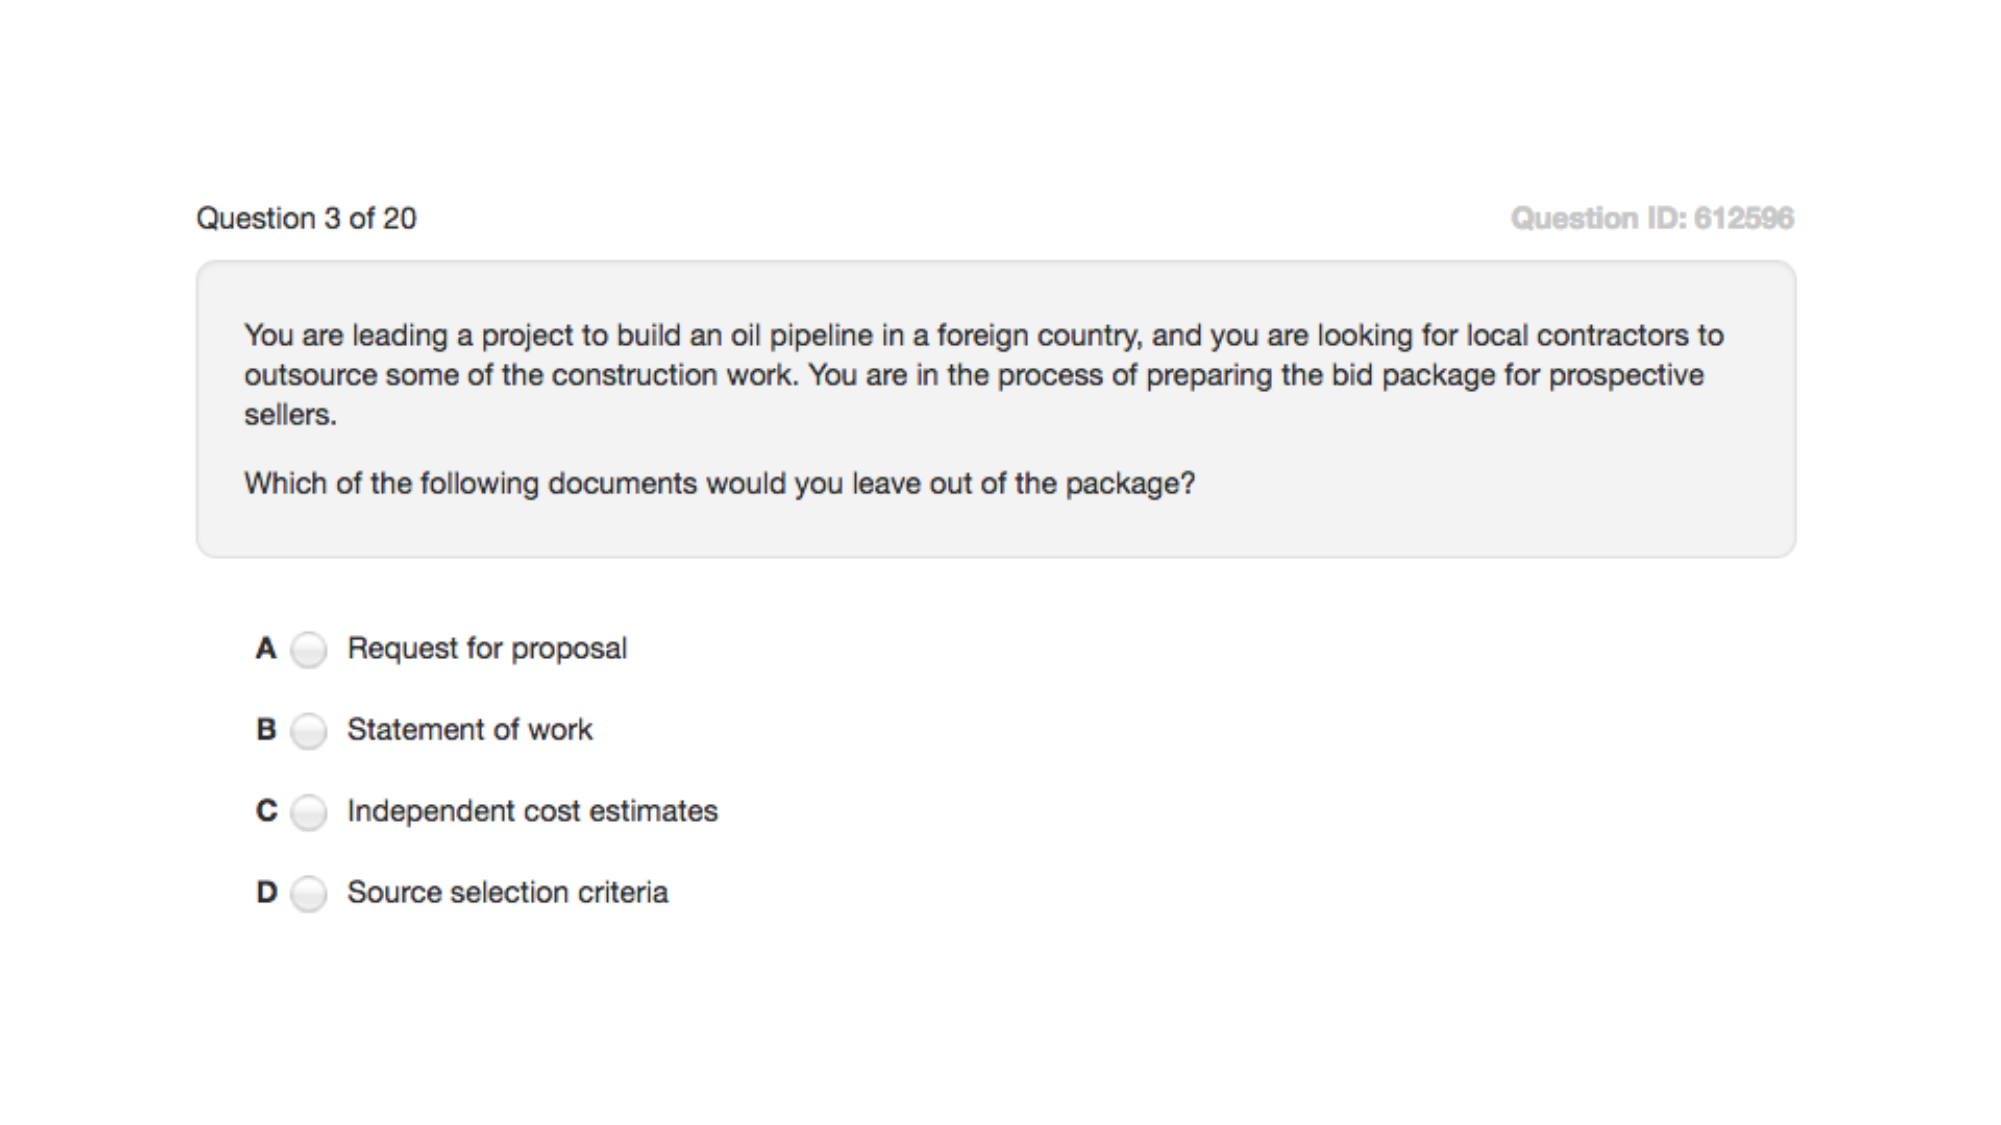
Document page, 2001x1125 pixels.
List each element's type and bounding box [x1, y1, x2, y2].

picture [186, 200, 1814, 924]
